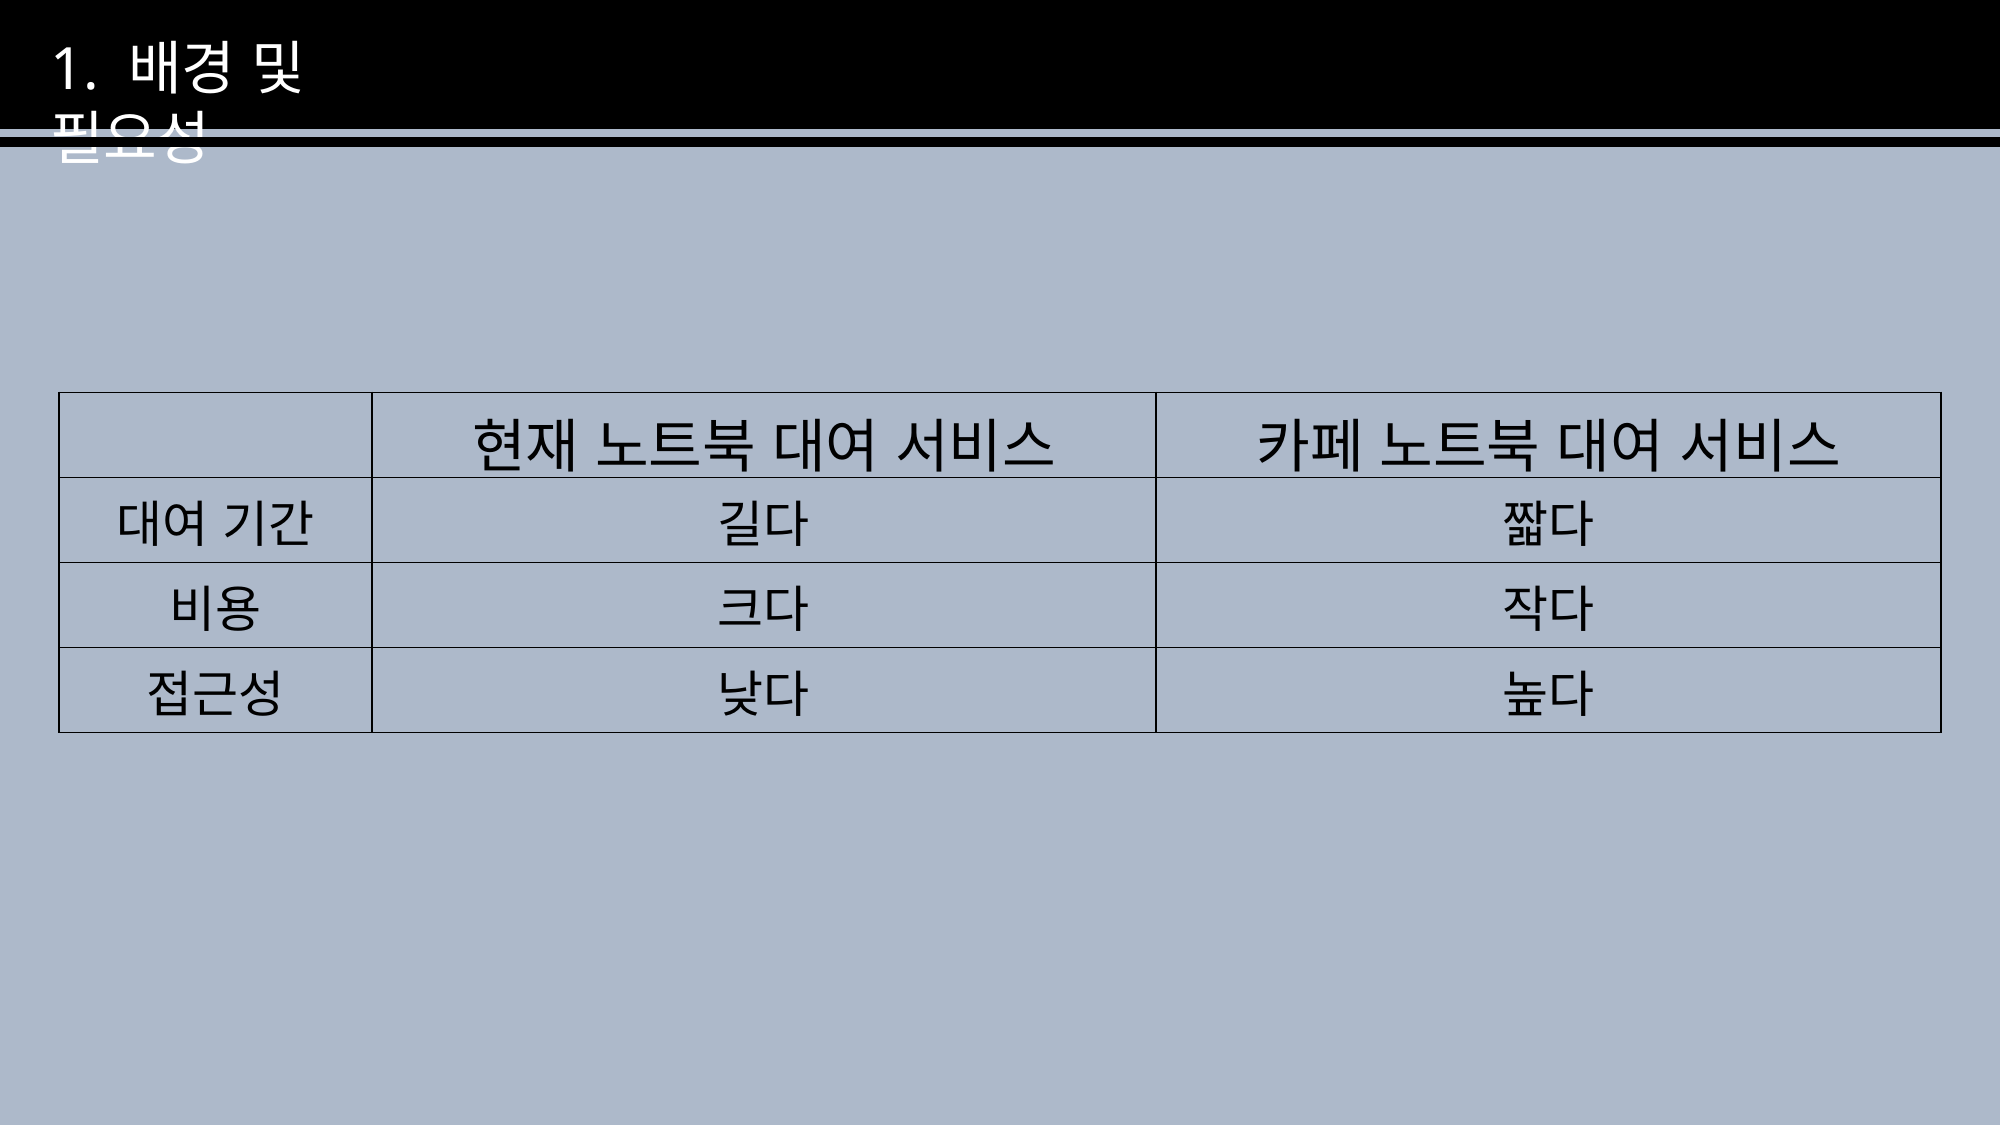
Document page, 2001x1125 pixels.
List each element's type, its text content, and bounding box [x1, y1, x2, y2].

text_box 1. 배경 및 필요성 [35, 147, 487, 179]
table_header 카페 노트북 대여 서비스 [1157, 393, 1940, 477]
table_cell 비용 [60, 563, 371, 647]
table_header [60, 393, 371, 477]
table_cell 낮다 [373, 648, 1155, 732]
table_cell 높다 [1157, 648, 1940, 732]
text_box [0, 137, 2000, 147]
table_cell 크다 [373, 563, 1155, 647]
table_cell 짧다 [1157, 478, 1940, 562]
table_cell 길다 [373, 478, 1155, 562]
text_box 1. 배경 및 필요성 [35, 23, 487, 137]
table_cell 대여 기간 [60, 478, 371, 562]
table_cell 작다 [1157, 563, 1940, 647]
table_header 현재 노트북 대여 서비스 [373, 393, 1155, 477]
text_box [0, 0, 2000, 129]
table_cell 접근성 [60, 648, 371, 732]
